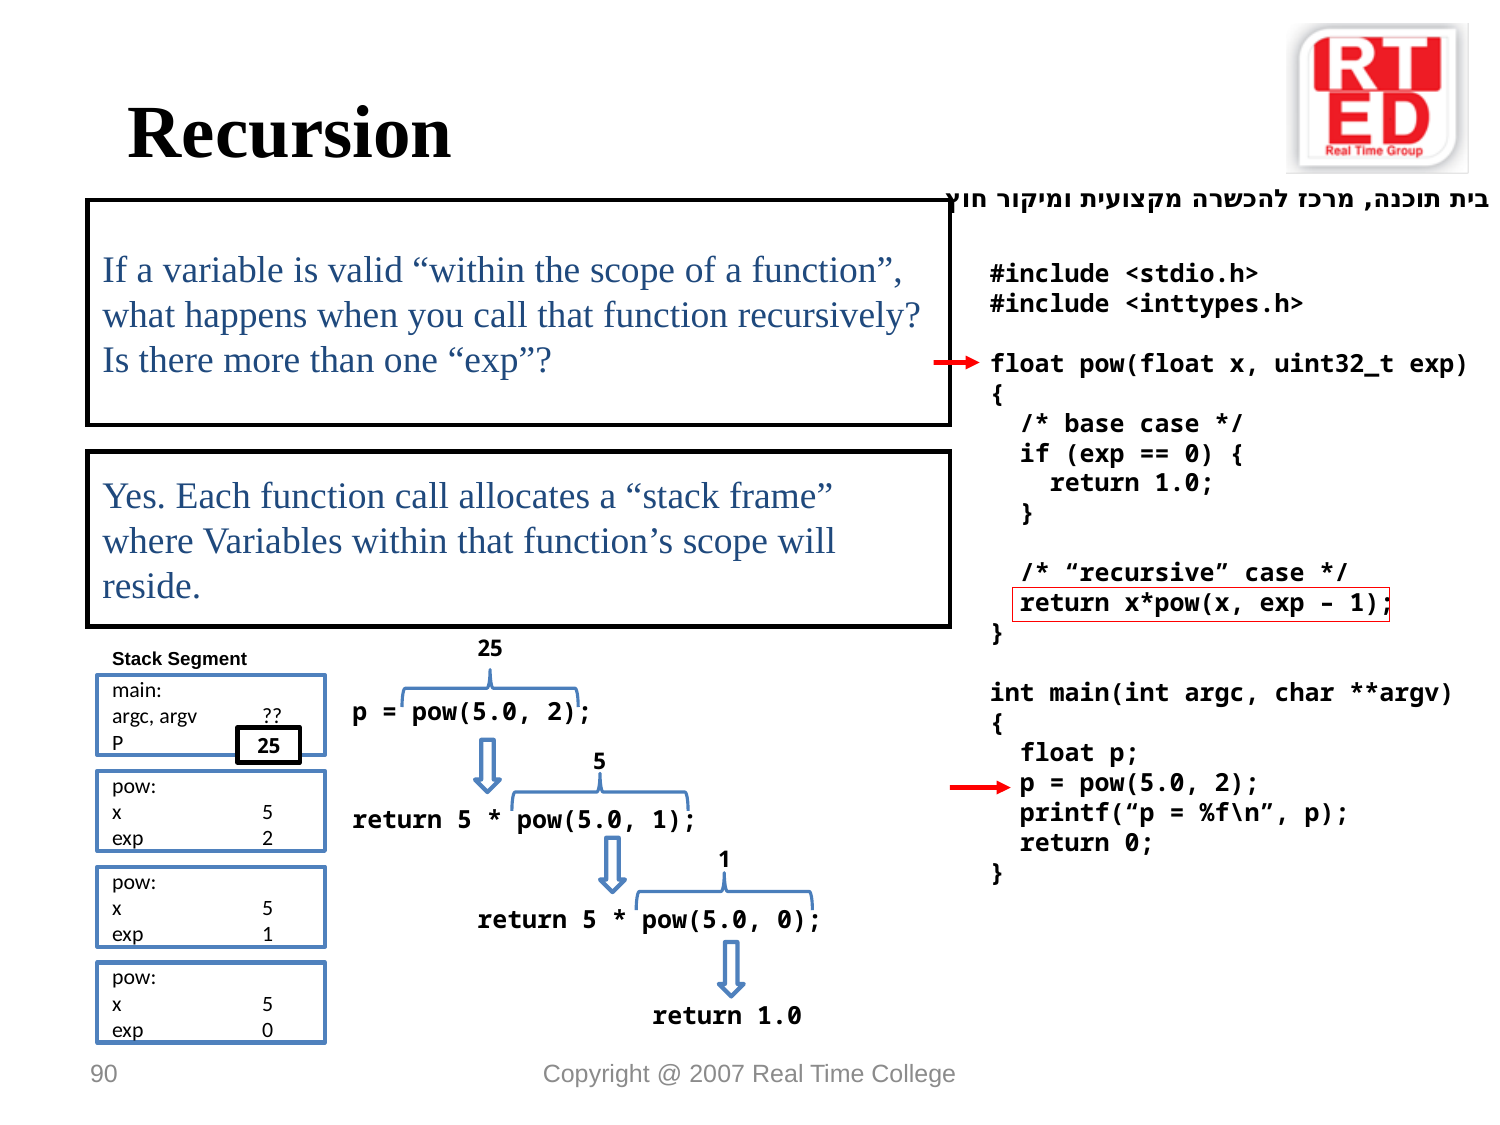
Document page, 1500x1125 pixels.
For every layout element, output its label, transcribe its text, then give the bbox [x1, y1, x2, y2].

text_box return 5 * pow(5.0, 1); [337, 796, 863, 842]
text_box pow: x 5 exp 0 [95, 960, 327, 1045]
text_box [635, 880, 814, 911]
text_box If a variable is valid “within the scope of a function”, what happens when you call that function recursively? Is there more than one “exp”? [87, 199, 950, 425]
text_box return 1.0 [637, 992, 1163, 1037]
slide_number 90 [75, 1042, 425, 1103]
text_box #include <stdio.h> #include <inttypes.h> float pow(float x, uint32_t exp) { /* base case */ if (exp == 0) { return 1.0; } /* “recursive” case */ return x*pow(x, exp – 1); } int main(int argc, char **argv) { float p; p = pow(5.0, 2); printf(“p = %f\n”, p); return 0; } [974, 249, 1500, 894]
picture [1286, 23, 1470, 175]
text_box [473, 737, 502, 795]
text_box [933, 356, 980, 369]
text_box Recursion [112, 74, 468, 180]
text_box Yes. Each function call allocates a “stack frame” where Variables within that function’s scope will reside. [87, 451, 950, 627]
text_box [401, 669, 579, 708]
text_box main: argc, argv ?? P ?? [95, 673, 327, 757]
text_box [1012, 587, 1390, 622]
text_box [511, 782, 689, 811]
text_box p = pow(5.0, 2); [337, 688, 863, 733]
text_box 25 [462, 626, 519, 669]
text_box [598, 835, 627, 895]
text_box return 5 * pow(5.0, 0); [462, 896, 988, 942]
footer Copyright @ 2007 Real Time College [512, 1042, 988, 1103]
text_box pow: x 5 exp 1 [95, 865, 327, 949]
text_box Stack Segment [97, 639, 263, 677]
text_box pow: x 5 exp 2 [95, 769, 327, 853]
text_box [716, 939, 746, 999]
text_box 1 [703, 837, 747, 880]
text_box 25 [235, 725, 302, 765]
text_box [949, 781, 1011, 794]
text_box 5 [578, 739, 622, 782]
